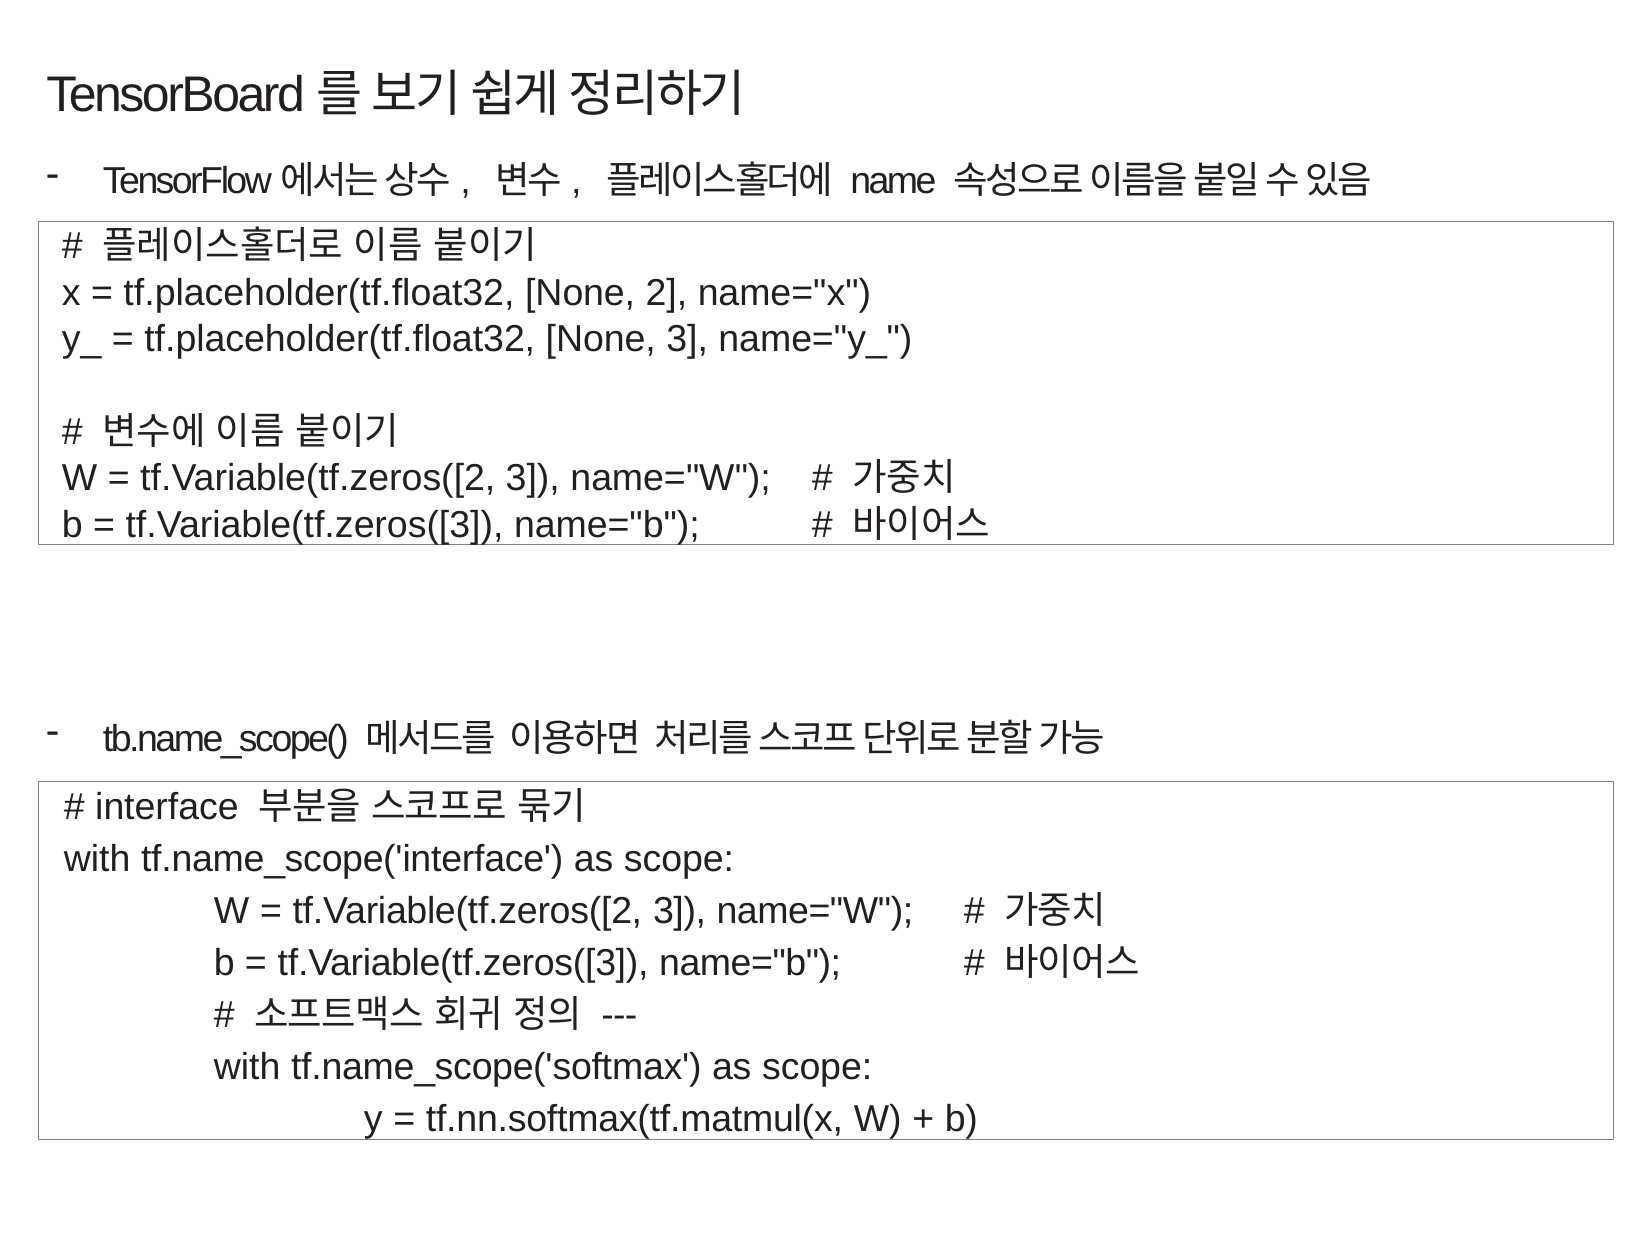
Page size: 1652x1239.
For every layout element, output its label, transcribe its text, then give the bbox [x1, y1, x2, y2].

text_box TensorBoard를 보기 쉽게 정리하기 TensorFlow에서는 상수, 변수, 플레이스홀더에 name 속성으로 이름을 붙일 수 있음 tb.name_scope() 메서드를 이용하면 처리를 스코프 단위로 분할 가능 [44, 31, 1607, 219]
text_box # interface 부분을 스코프로 묶기 with tf.name_scope('interface') as scope: W = tf.Variable(tf.zeros([2, 3]), name="W"); # 가중치 b = tf.Variable(tf.zeros([3]), name="b"); # 바이어스 # 소프트맥스 회귀 정의 --- with tf.name_scope('softmax') as scope: y = tf.nn.softmax(tf.matmul(x, W) + b) [38, 781, 1614, 1140]
text_box TensorBoard를 보기 쉽게 정리하기 TensorFlow에서는 상수, 변수, 플레이스홀더에 name 속성으로 이름을 붙일 수 있음 tb.name_scope() 메서드를 이용하면 처리를 스코프 단위로 분할 가능 [44, 547, 1607, 781]
text_box # 플레이스홀더로 이름 붙이기 x = tf.placeholder(tf.float32, [None, 2], name="x") y_ = tf.placeholder(tf.float32, [None, 3], name="y_") # 변수에 이름 붙이기 W = tf.Variable(tf.zeros([2, 3]), name="W"); # 가중치 b = tf.Variable(tf.zeros([3]), name="b"); # 바이어스 [36, 219, 1615, 547]
